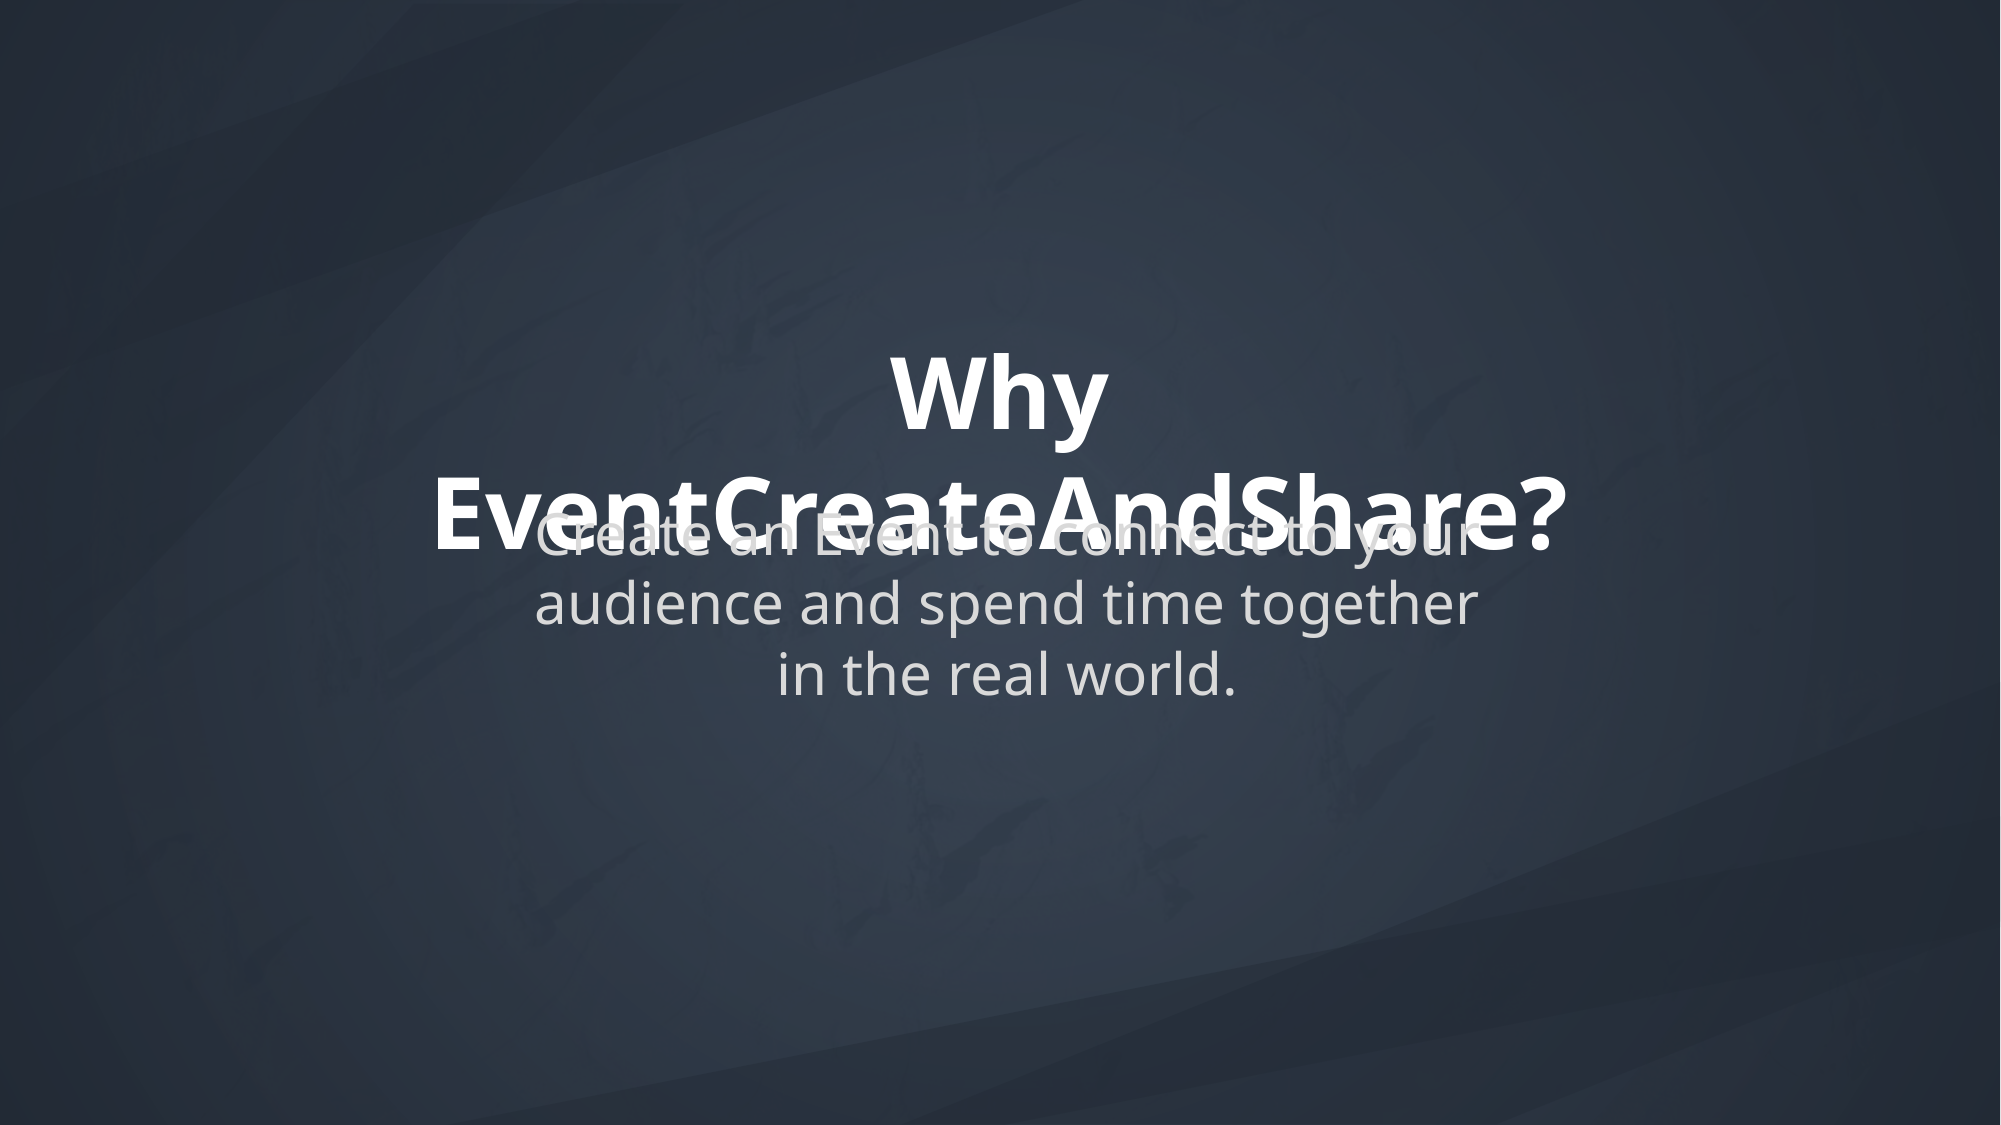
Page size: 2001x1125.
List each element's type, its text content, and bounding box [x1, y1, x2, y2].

list Why EventCreateAndShare? [307, 322, 1692, 446]
list Create an Event to connect to your audience and spend time together in the real world. [496, 489, 1519, 735]
